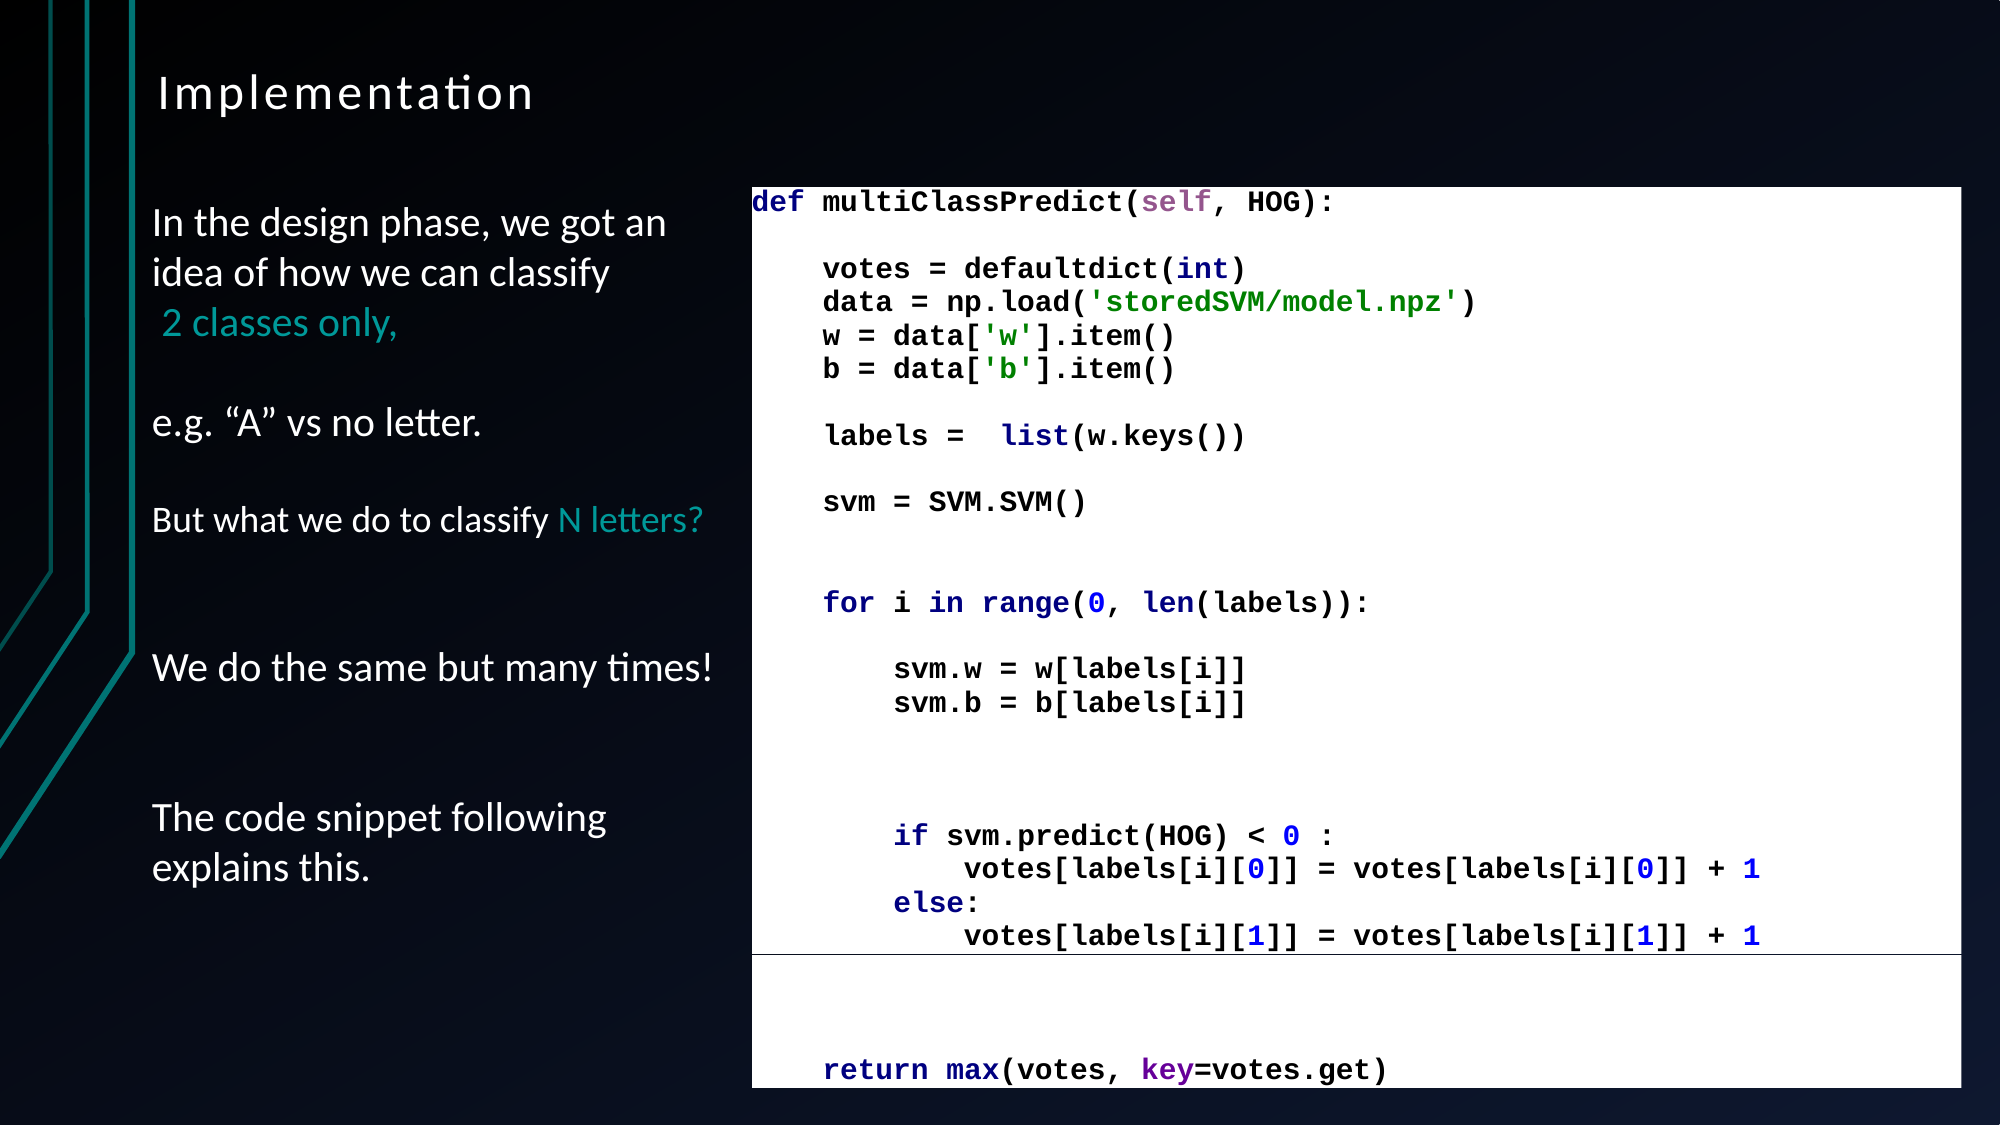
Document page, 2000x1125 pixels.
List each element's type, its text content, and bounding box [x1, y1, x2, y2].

picture [751, 187, 1962, 1125]
text_box In the design phase, we got an idea of how we can classify 2 classes only, e.g. “A” vs no letter. But what we do to classify N letters? We do the same but many times! The code snippet following explains this. [137, 187, 750, 898]
text_box Implementation [137, 24, 1900, 130]
